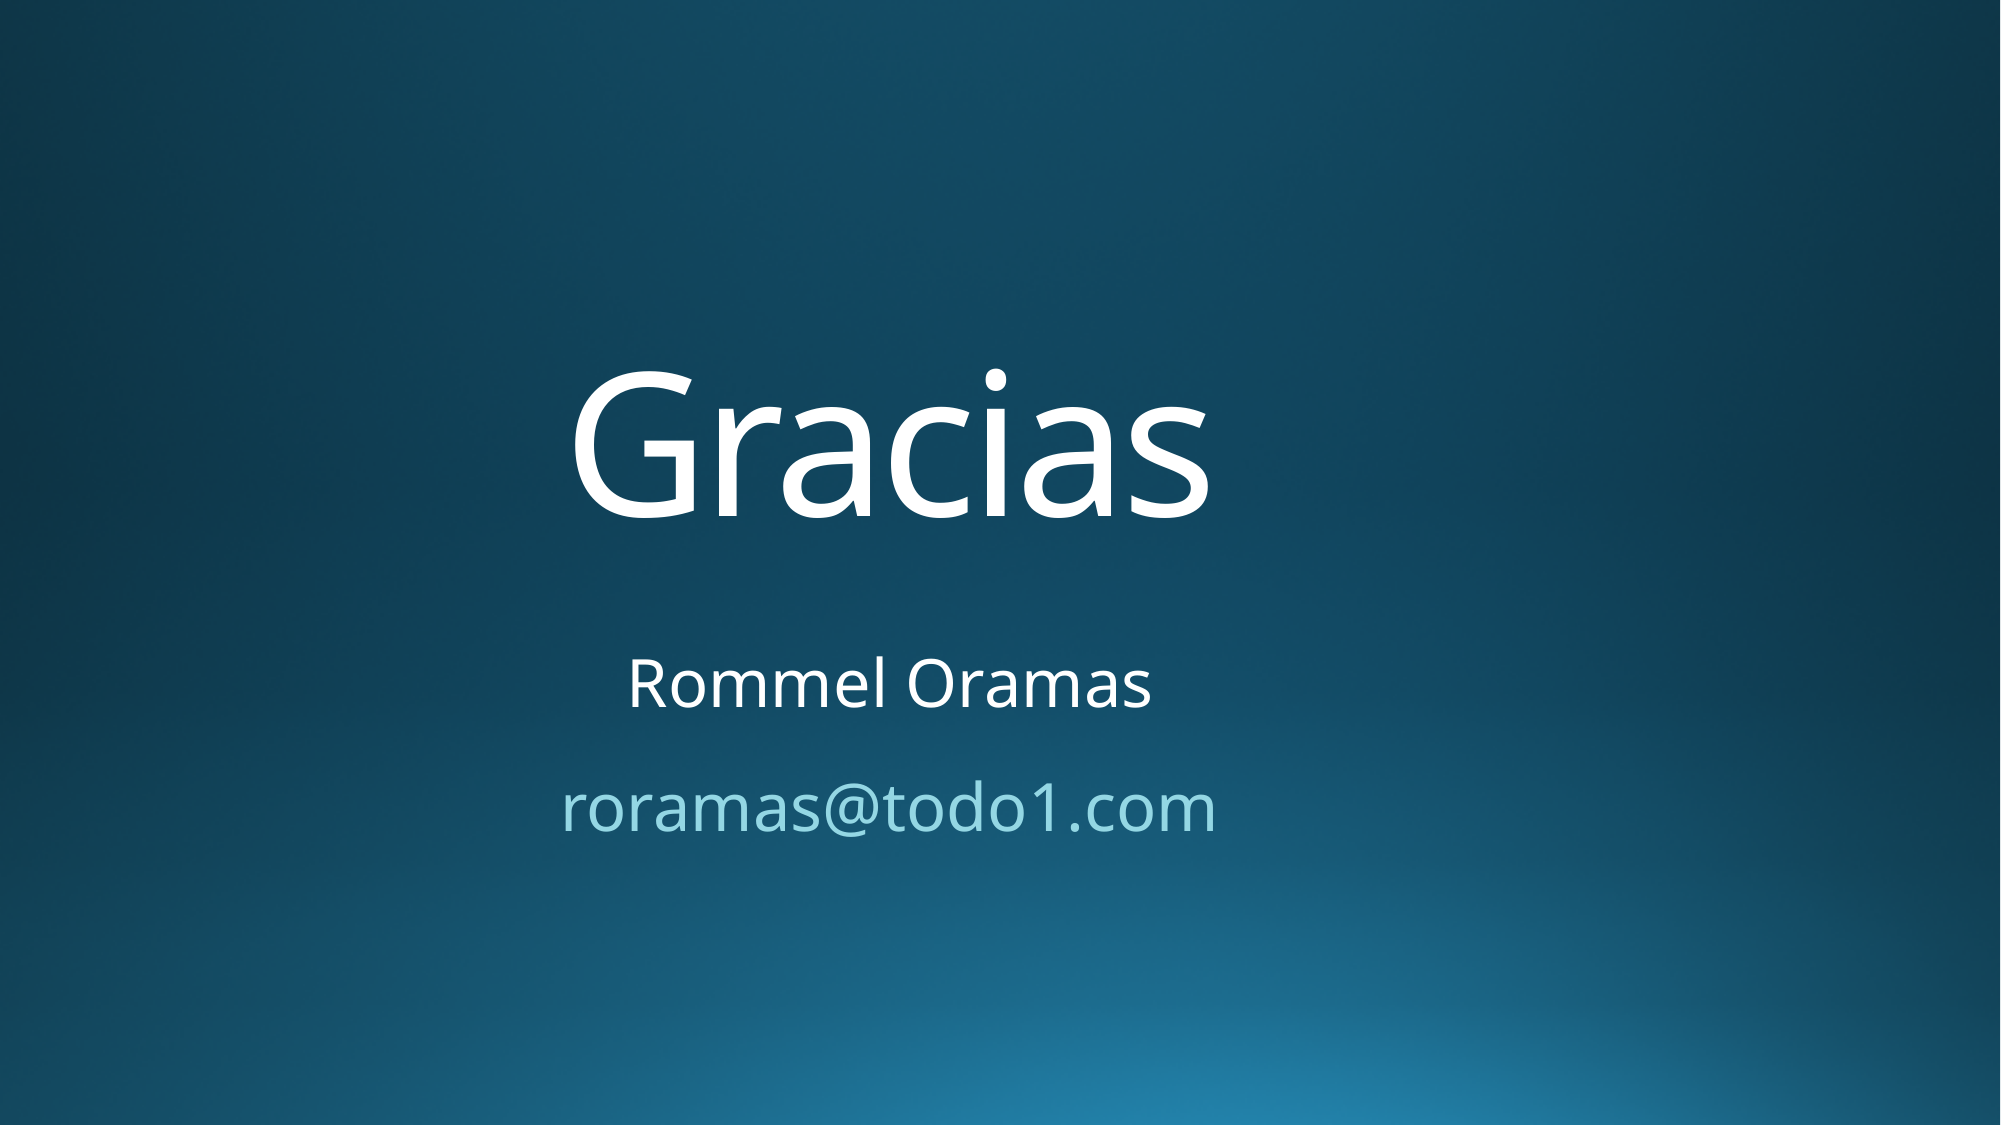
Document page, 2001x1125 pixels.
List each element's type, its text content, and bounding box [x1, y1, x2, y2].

text_box roramas@todo1.com [140, 729, 1641, 854]
title Gracias [140, 336, 1641, 605]
subtitle Rommel Oramas [140, 605, 1641, 729]
picture [0, 0, 2001, 1125]
